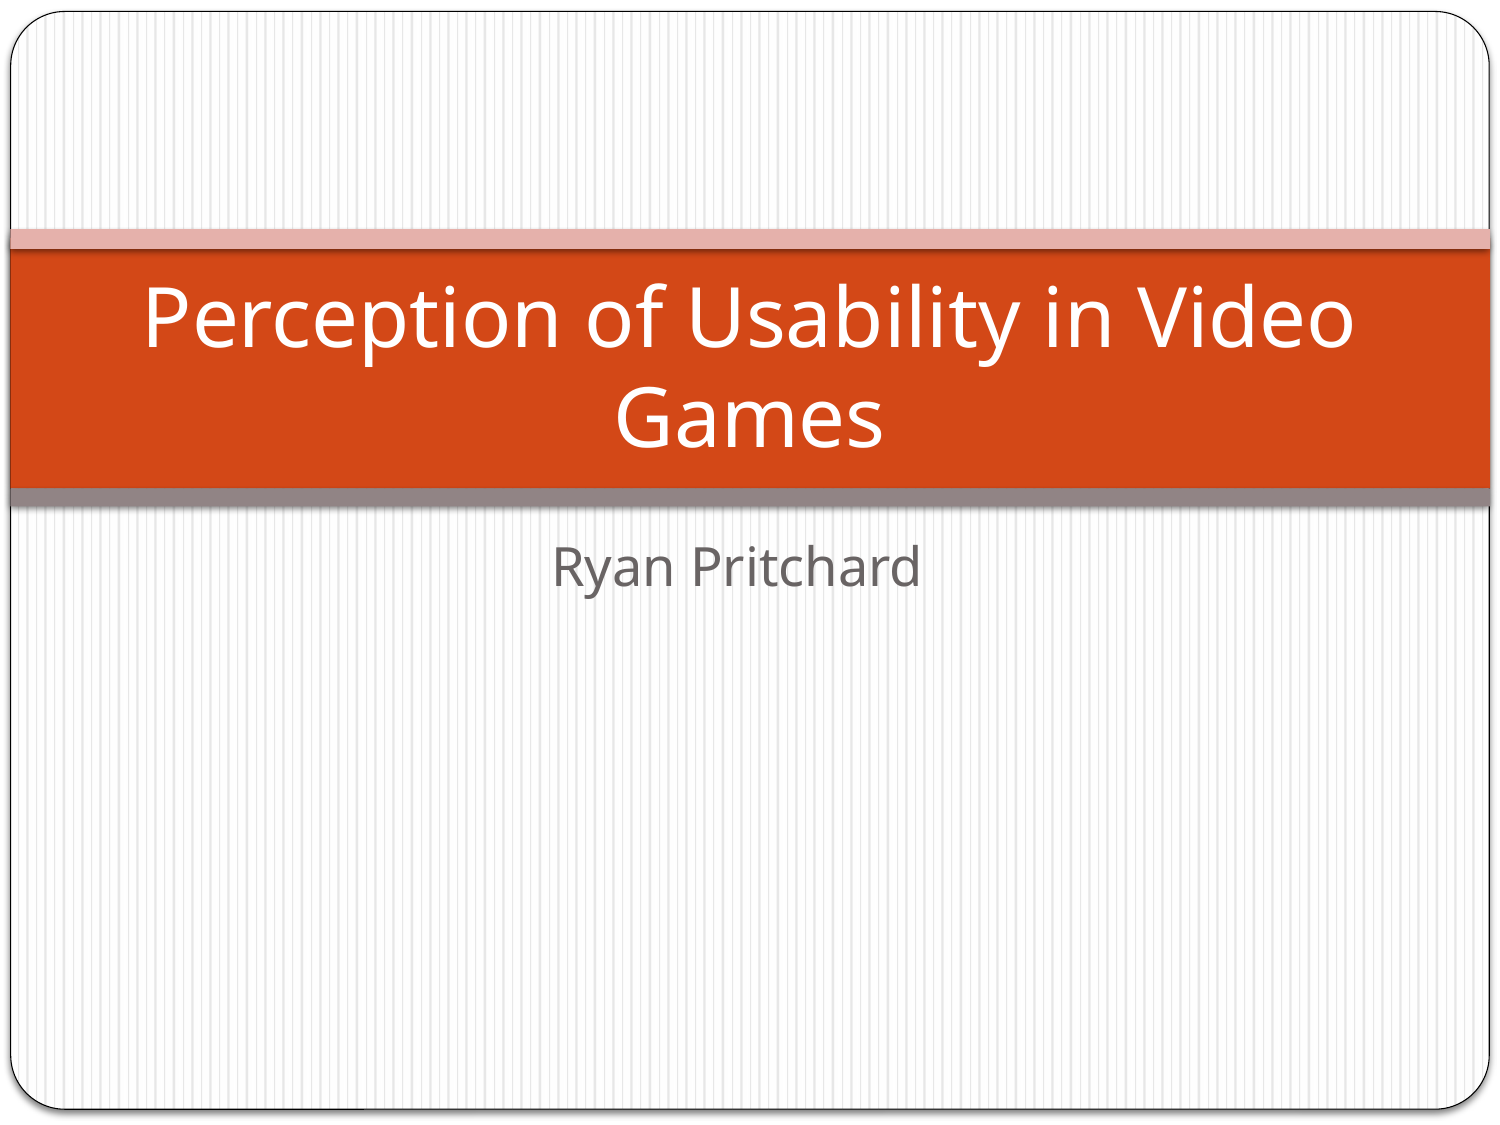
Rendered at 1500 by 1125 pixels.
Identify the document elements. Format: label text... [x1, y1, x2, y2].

title Perception of Usability in Video Games [75, 247, 1425, 489]
subtitle Ryan Pritchard [212, 525, 1263, 788]
